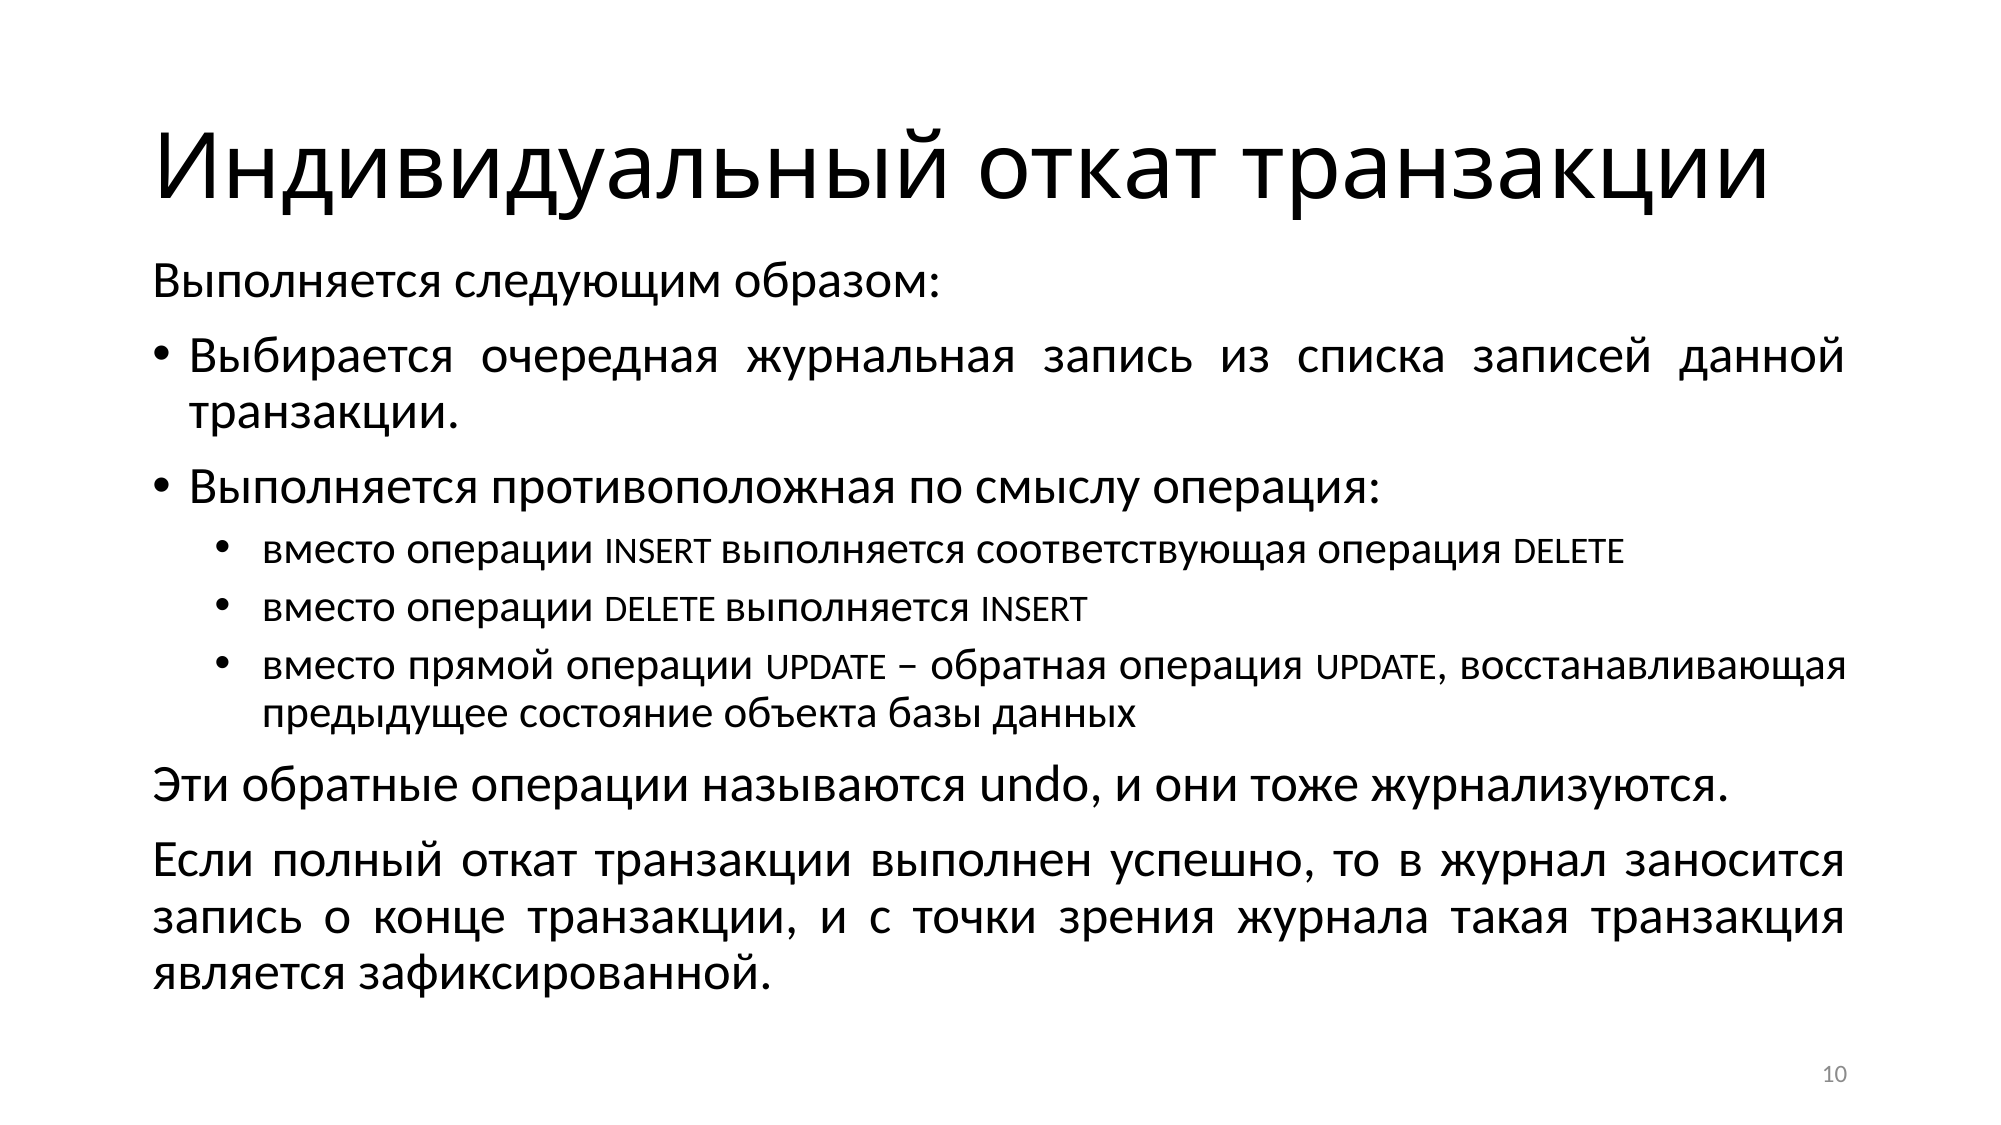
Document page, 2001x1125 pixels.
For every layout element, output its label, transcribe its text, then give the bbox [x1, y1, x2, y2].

list Выполняется следующим образом: Выбирается очередная журнальная запись из списка записей данной транзакции. Выполняется противоположная по смыслу операция: вместо операции INSERT выполняется соответствующая операция DELETE вместо операции DELETE выполняется INSERT вместо прямой операции UPDATE – обратная операция UPDATE, восстанавливающая предыдущее состояние объекта базы данных Эти обратные операции называются undo, и они тоже журнализуются. Если полный откат транзакции выполнен успешно, то в журнал заносится запись о конце транзакции, и с точки зрения журнала такая транзакция является зафиксированной. [137, 244, 1863, 1014]
slide_number 10 [1412, 1042, 1863, 1103]
title Индивидуальный откат транзакции [137, 59, 1863, 244]
